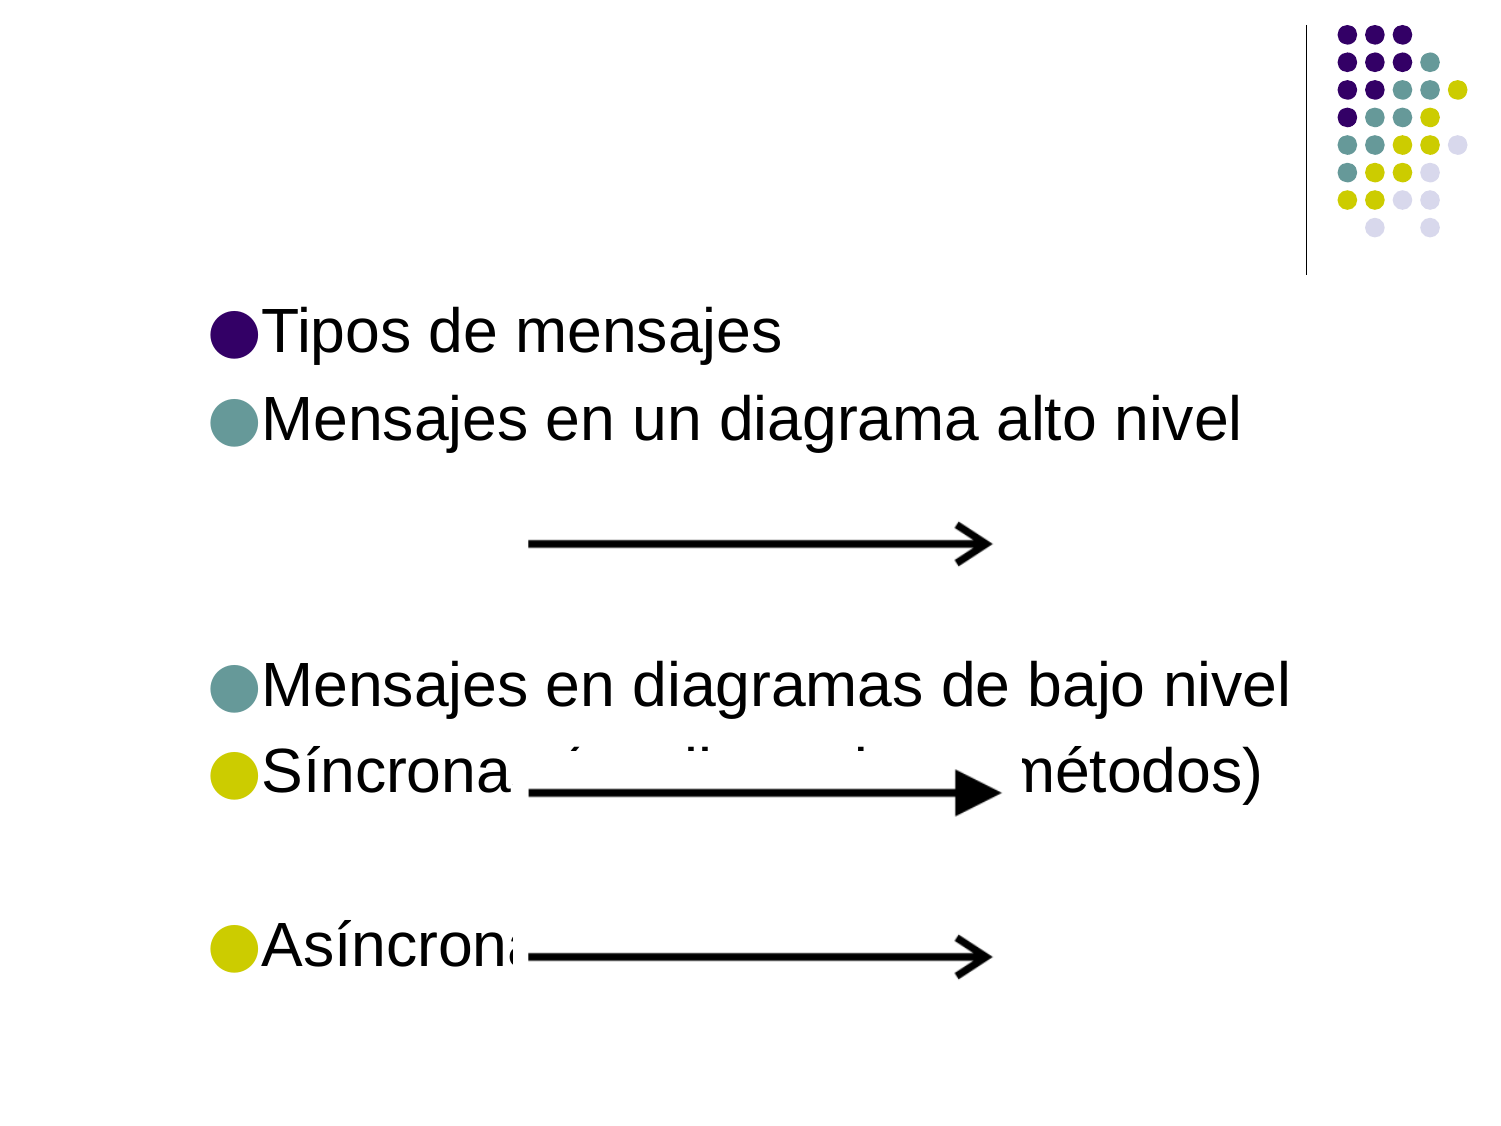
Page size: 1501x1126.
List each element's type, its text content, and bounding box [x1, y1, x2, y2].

list Tipos de mensajes Mensajes en un diagrama alto nivel Mensajes en diagramas de bajo nivel Síncronas (p.e llamadas a métodos) Asíncronas (p.e. sockets) [75, 282, 1426, 1006]
picture [513, 751, 1022, 840]
picture [513, 916, 1011, 1004]
picture [513, 503, 1011, 590]
